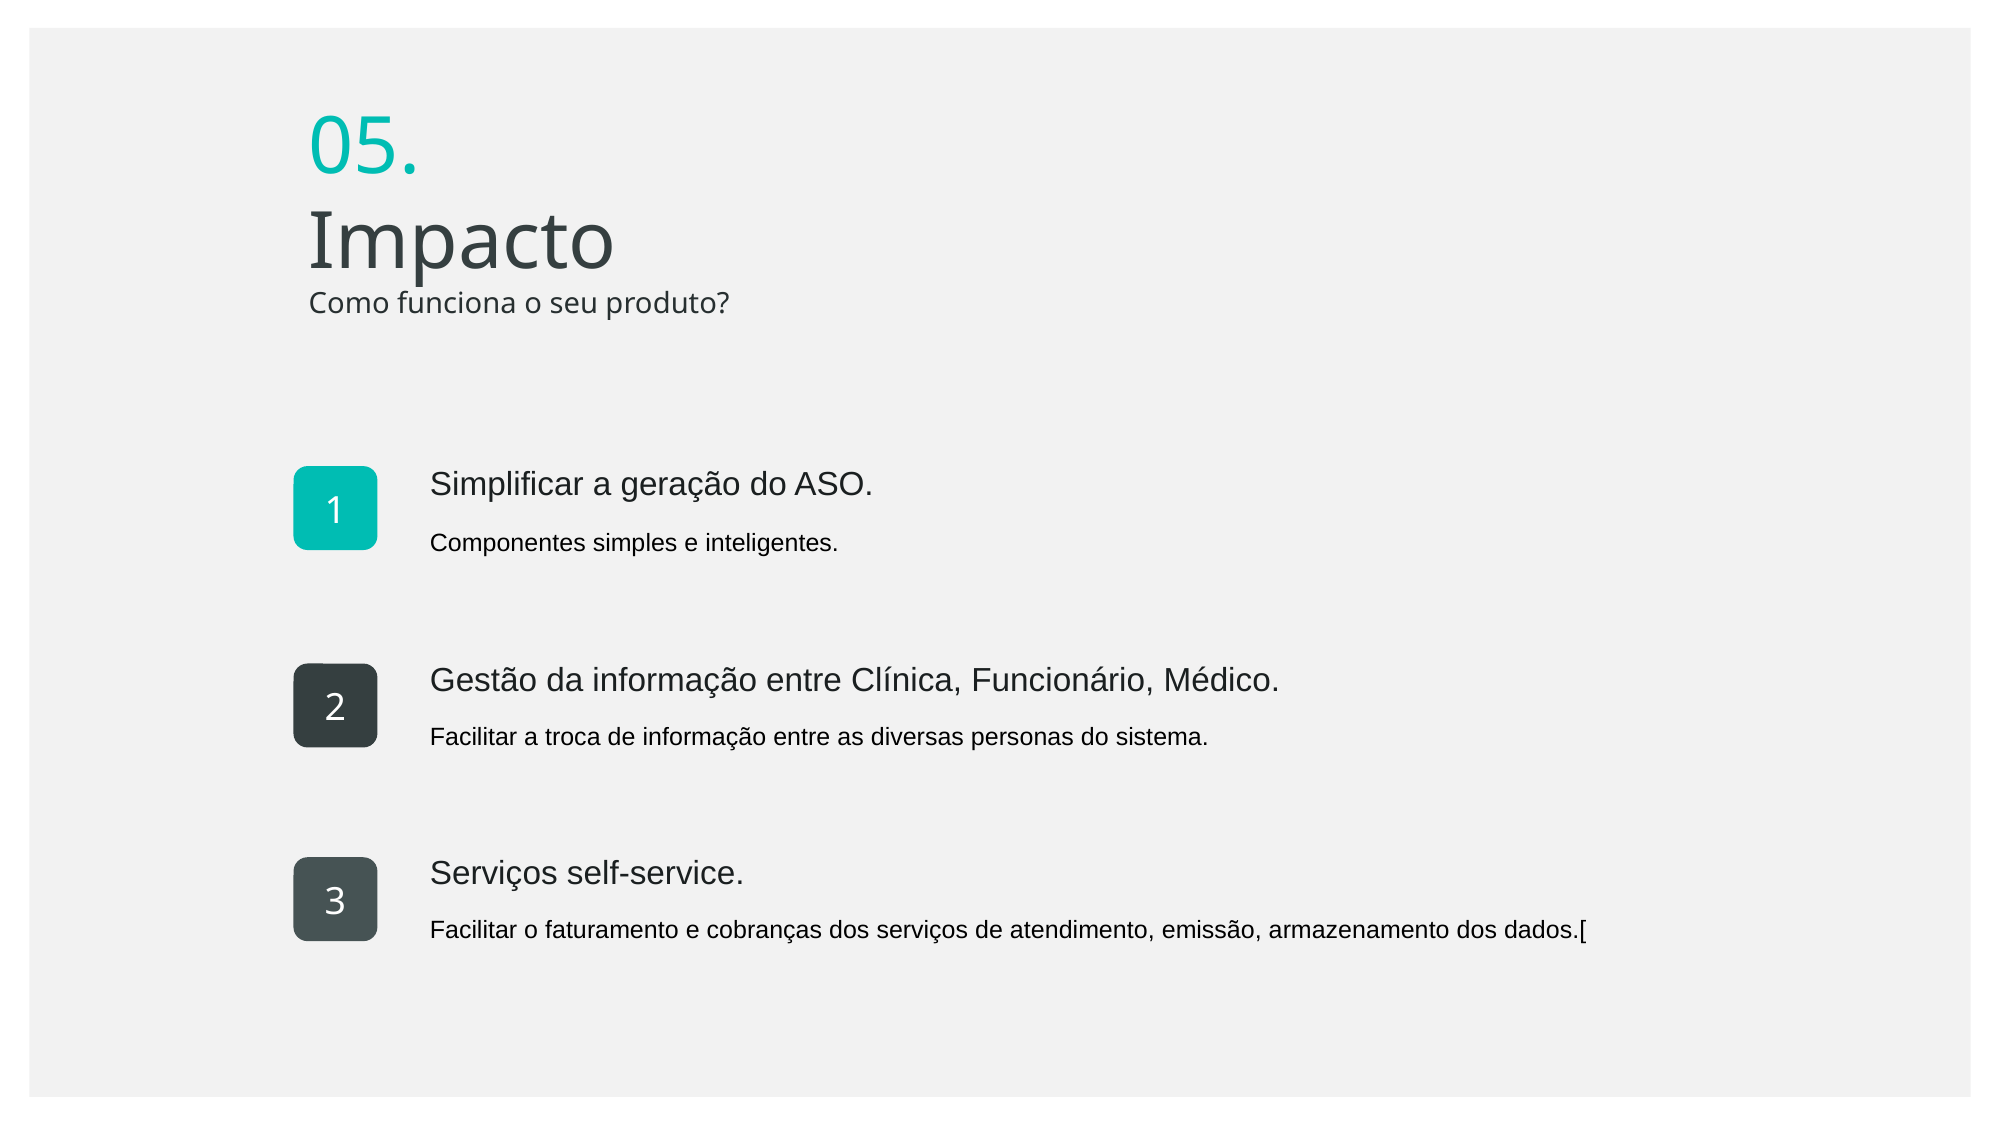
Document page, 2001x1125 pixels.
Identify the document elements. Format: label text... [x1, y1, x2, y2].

text_box Gestão da informação entre Clínica, Funcionário, Médico. [415, 650, 1316, 700]
text_box 3 [293, 857, 378, 942]
text_box Componentes simples e inteligentes. [414, 507, 1751, 565]
text_box 05. Impacto Como funciona o seu produto? [293, 87, 791, 328]
text_box 2 [293, 663, 378, 748]
text_box Simplificar a geração do ASO. [415, 454, 1862, 510]
text_box Facilitar a troca de informação entre as diversas personas do sistema. [414, 700, 1751, 758]
text_box Serviços self-service. [414, 843, 1707, 893]
text_box Facilitar o faturamento e cobranças dos serviços de atendimento, emissão, armazenamento dos dados.[ [414, 893, 1751, 951]
text_box 1 [293, 466, 378, 551]
